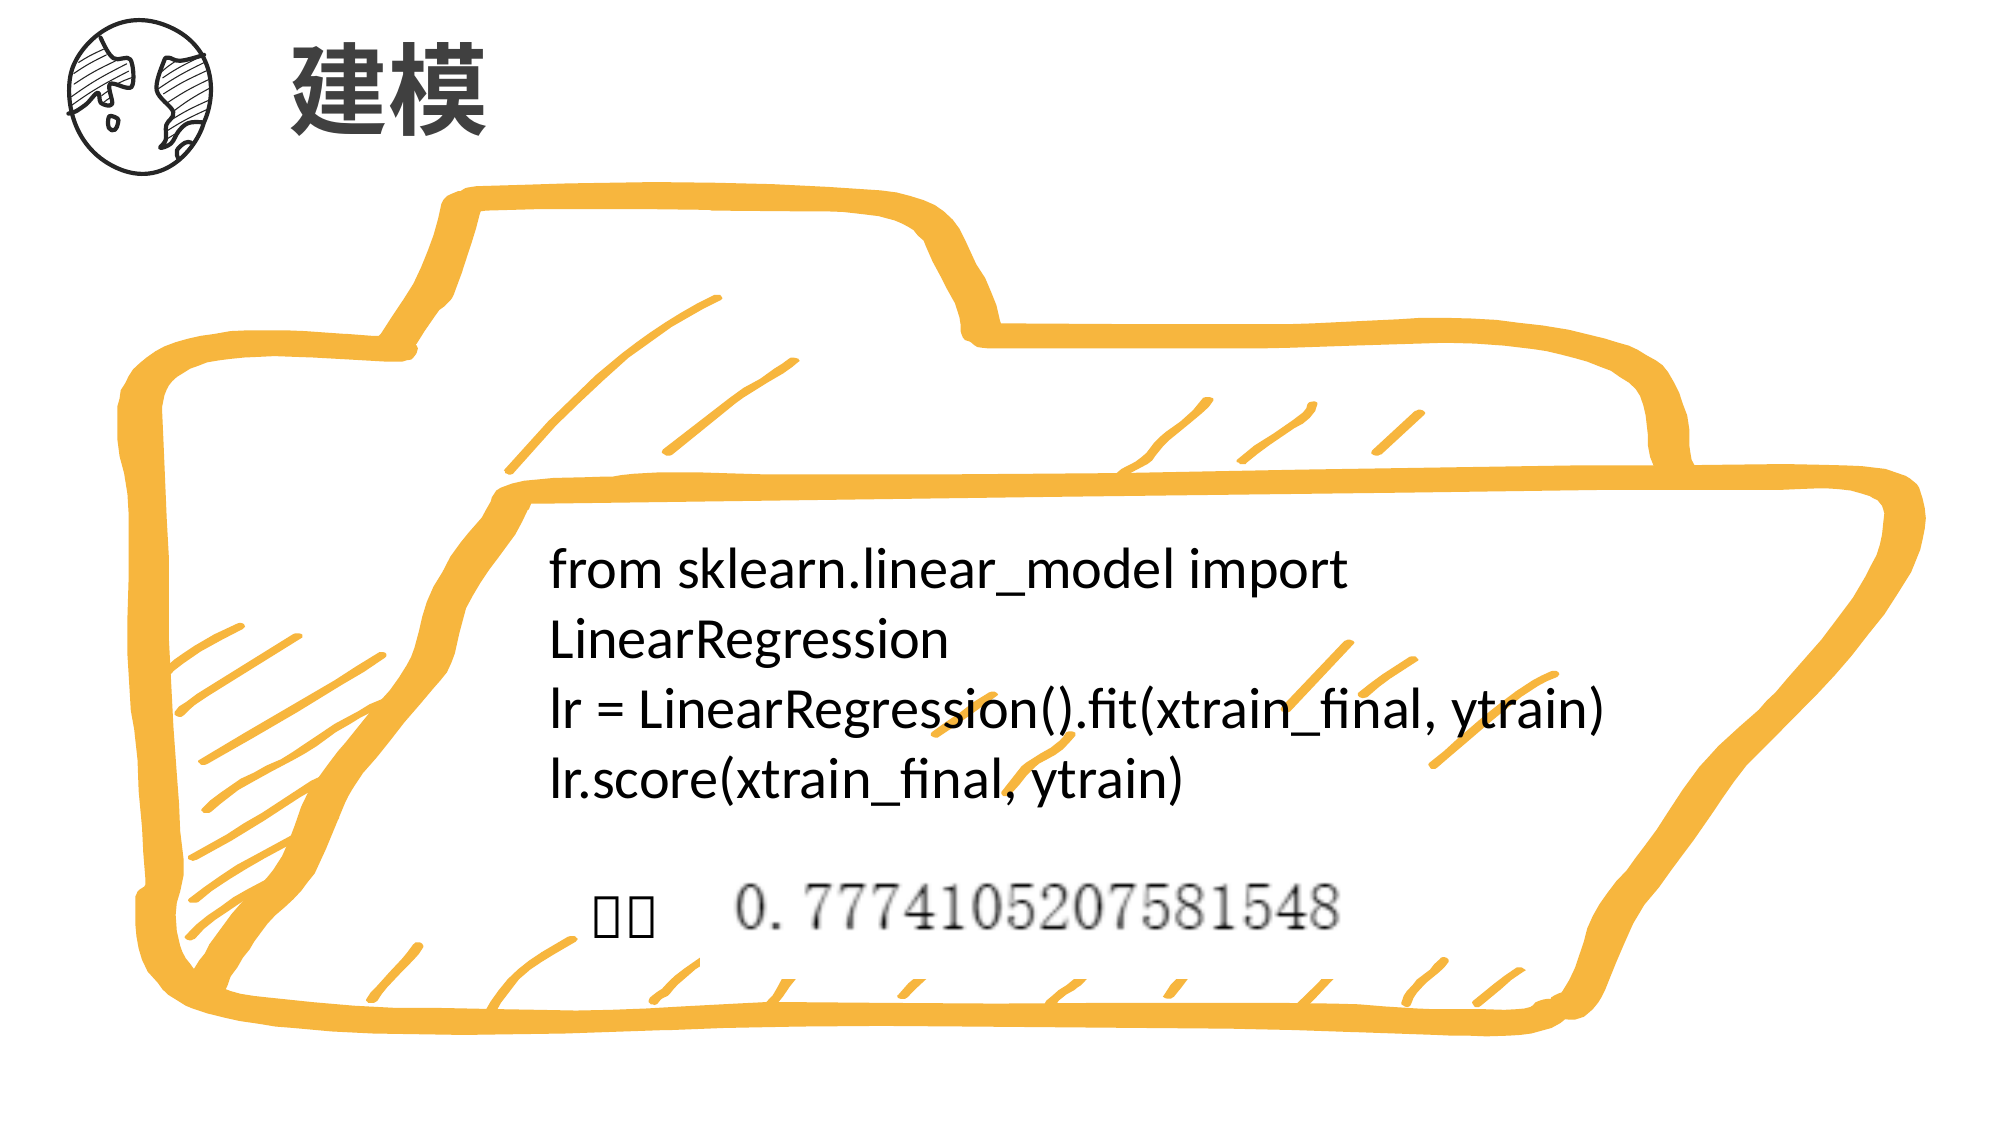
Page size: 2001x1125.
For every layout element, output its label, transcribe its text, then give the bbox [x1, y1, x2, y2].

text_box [65, 20, 215, 172]
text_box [117, 182, 1926, 1037]
text_box 建模 [273, 20, 504, 155]
picture [700, 846, 1363, 979]
